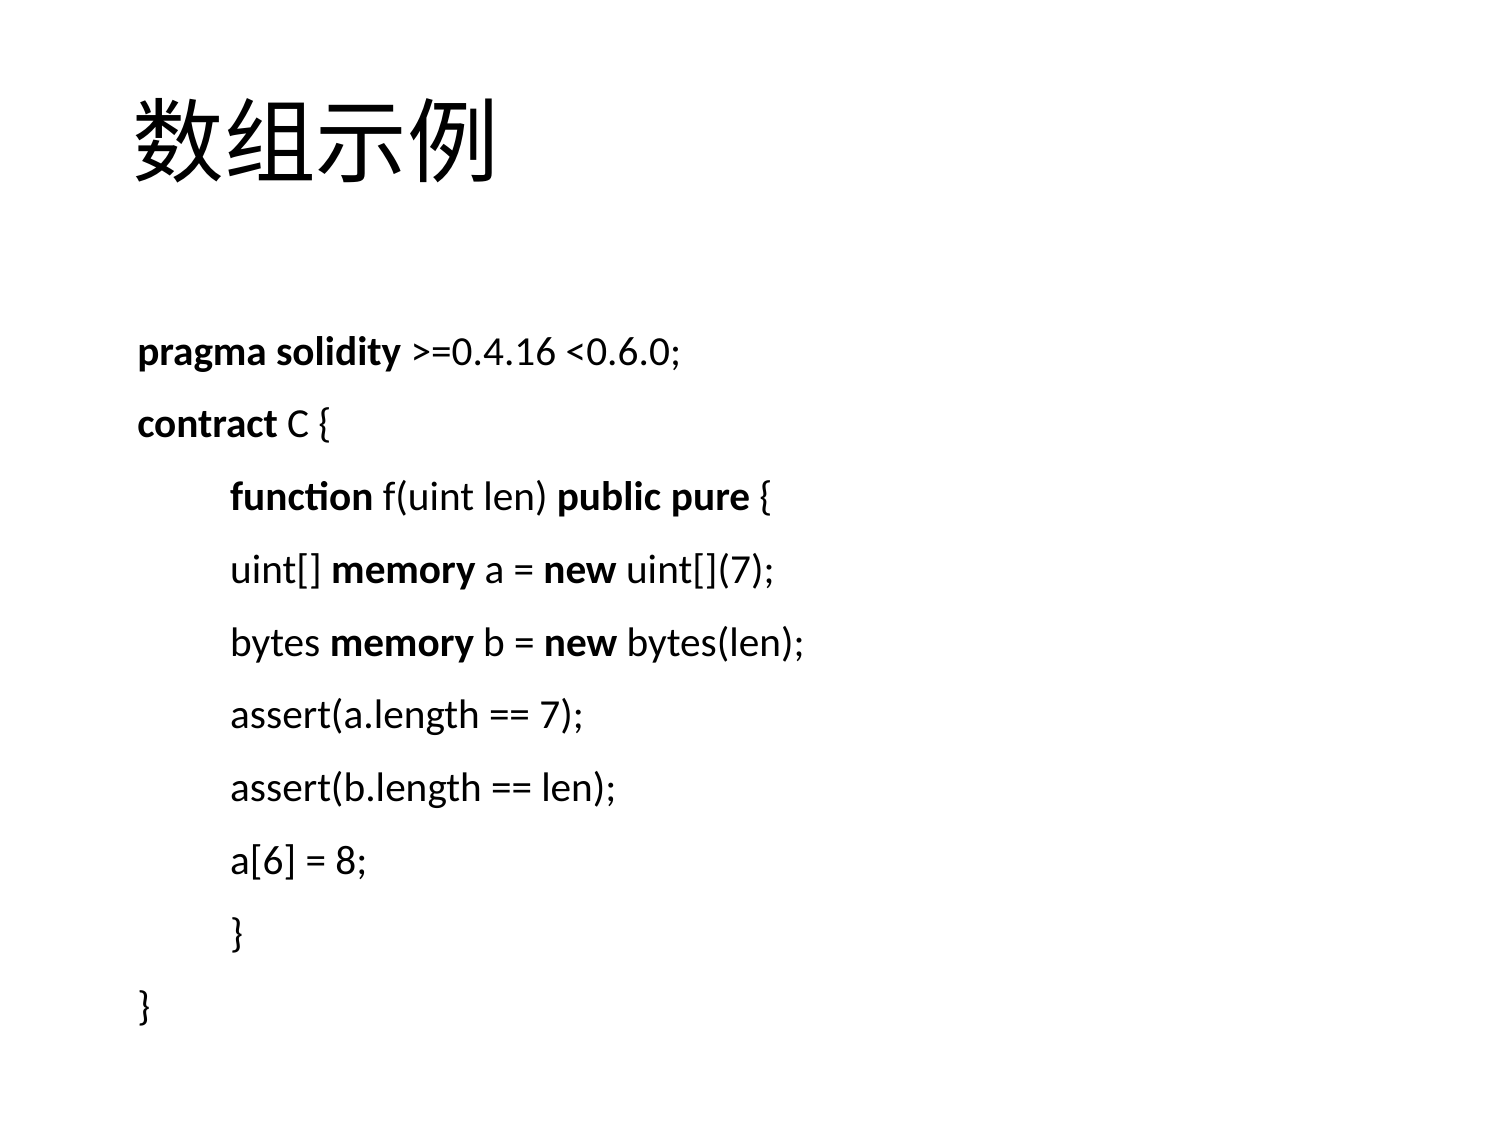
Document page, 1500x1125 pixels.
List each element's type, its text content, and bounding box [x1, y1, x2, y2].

title 数组示例 [75, 45, 1425, 233]
list pragma solidity >=0.4.16 <0.6.0; contract C { function f(uint len) public pure { uint[] memory a = new uint[](7); bytes memory b = new bytes(len); assert(a.length == 7); assert(b.length == len); a[6] = 8; } } [122, 243, 1329, 1047]
